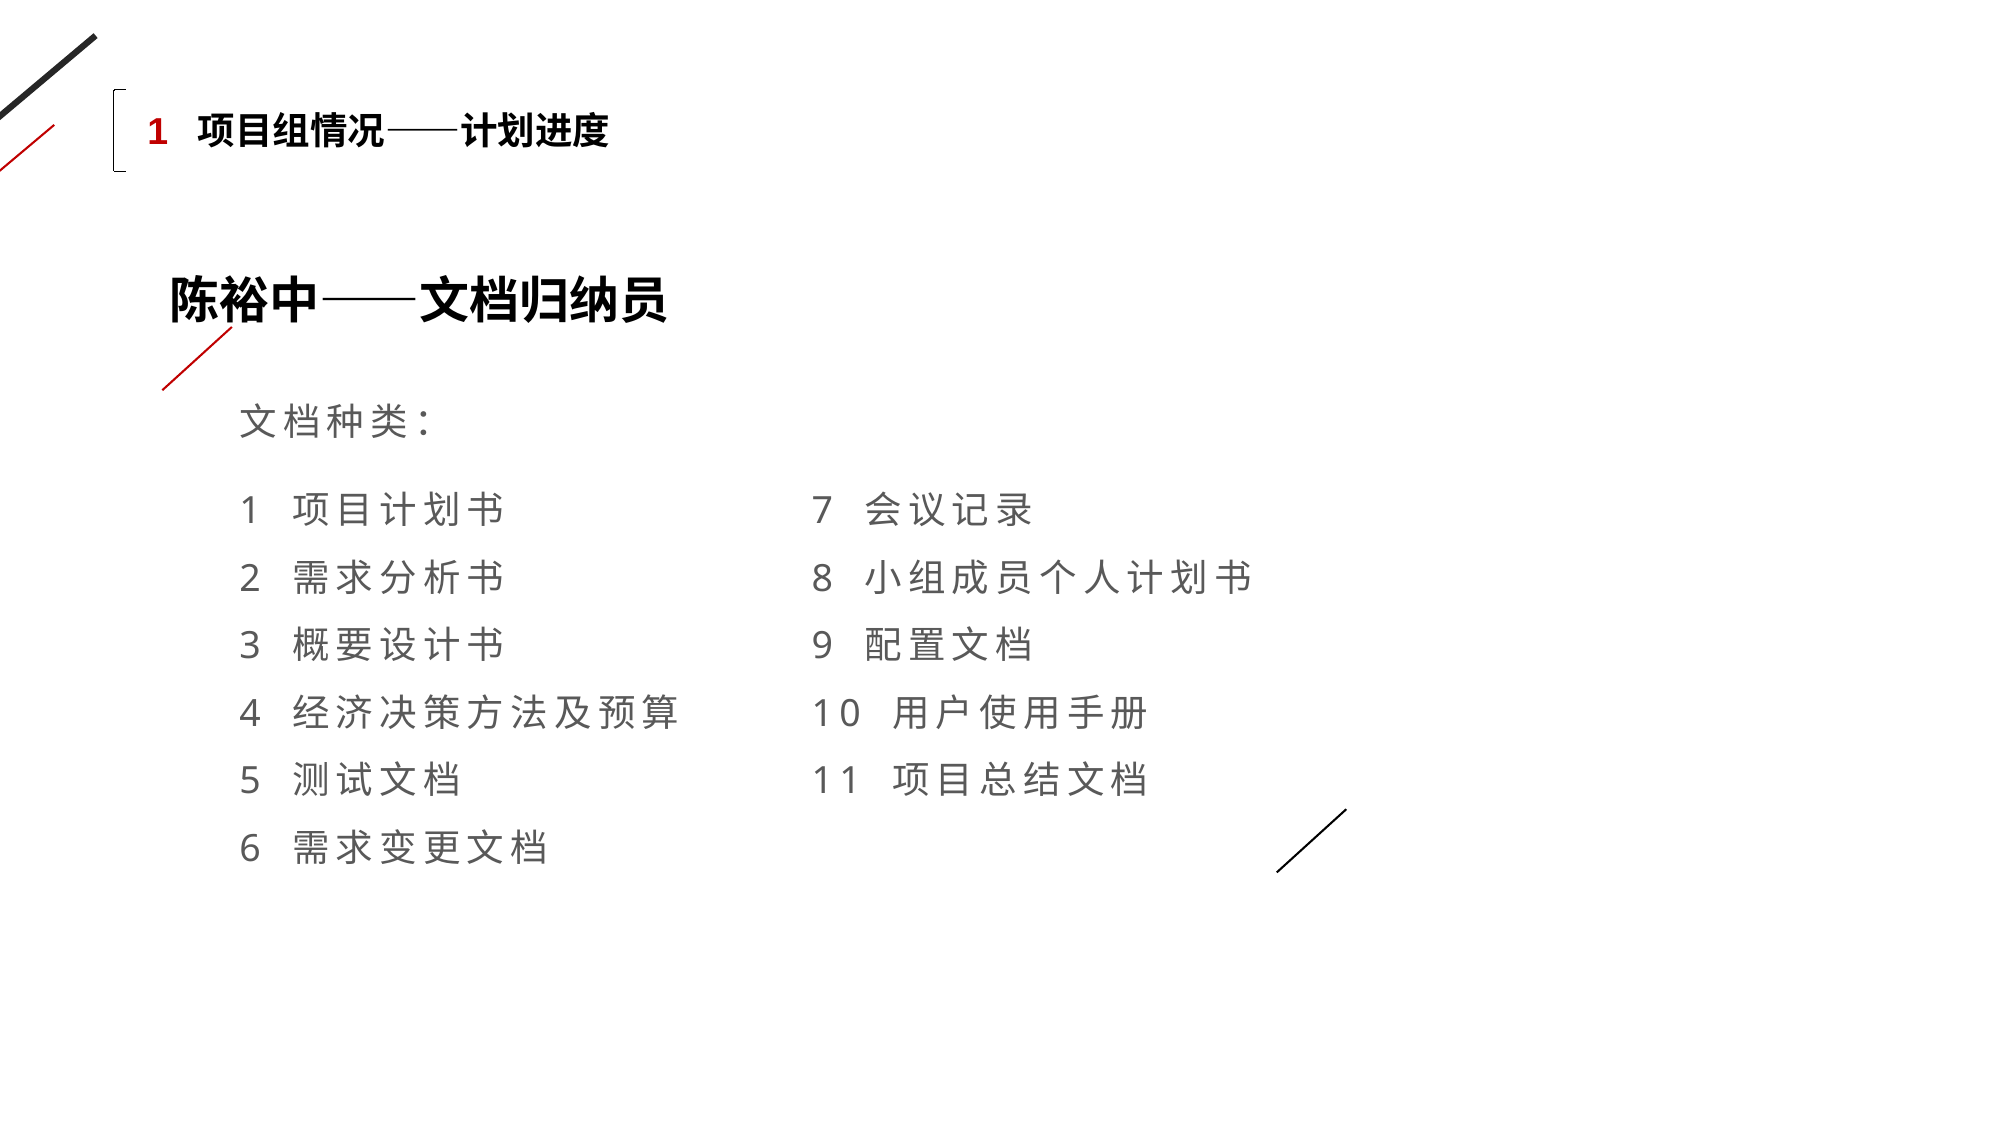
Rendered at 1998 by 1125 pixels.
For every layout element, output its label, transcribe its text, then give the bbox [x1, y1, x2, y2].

text_box 文档种类： [231, 367, 759, 450]
text_box 7 会议记录 8 小组成员个人计划书 9 配置文档 10 用户使用手册 11 项目总结文档 [804, 456, 1332, 809]
text_box [113, 89, 126, 172]
text_box 1 项目组情况——计划进度 [139, 100, 619, 160]
text_box 1 项目计划书 2 需求分析书 3 概要设计书 4 经济决策方法及预算 5 测试文档 6 需求变更文档 [231, 456, 759, 876]
text_box 陈裕中——文档归纳员 [162, 260, 758, 336]
